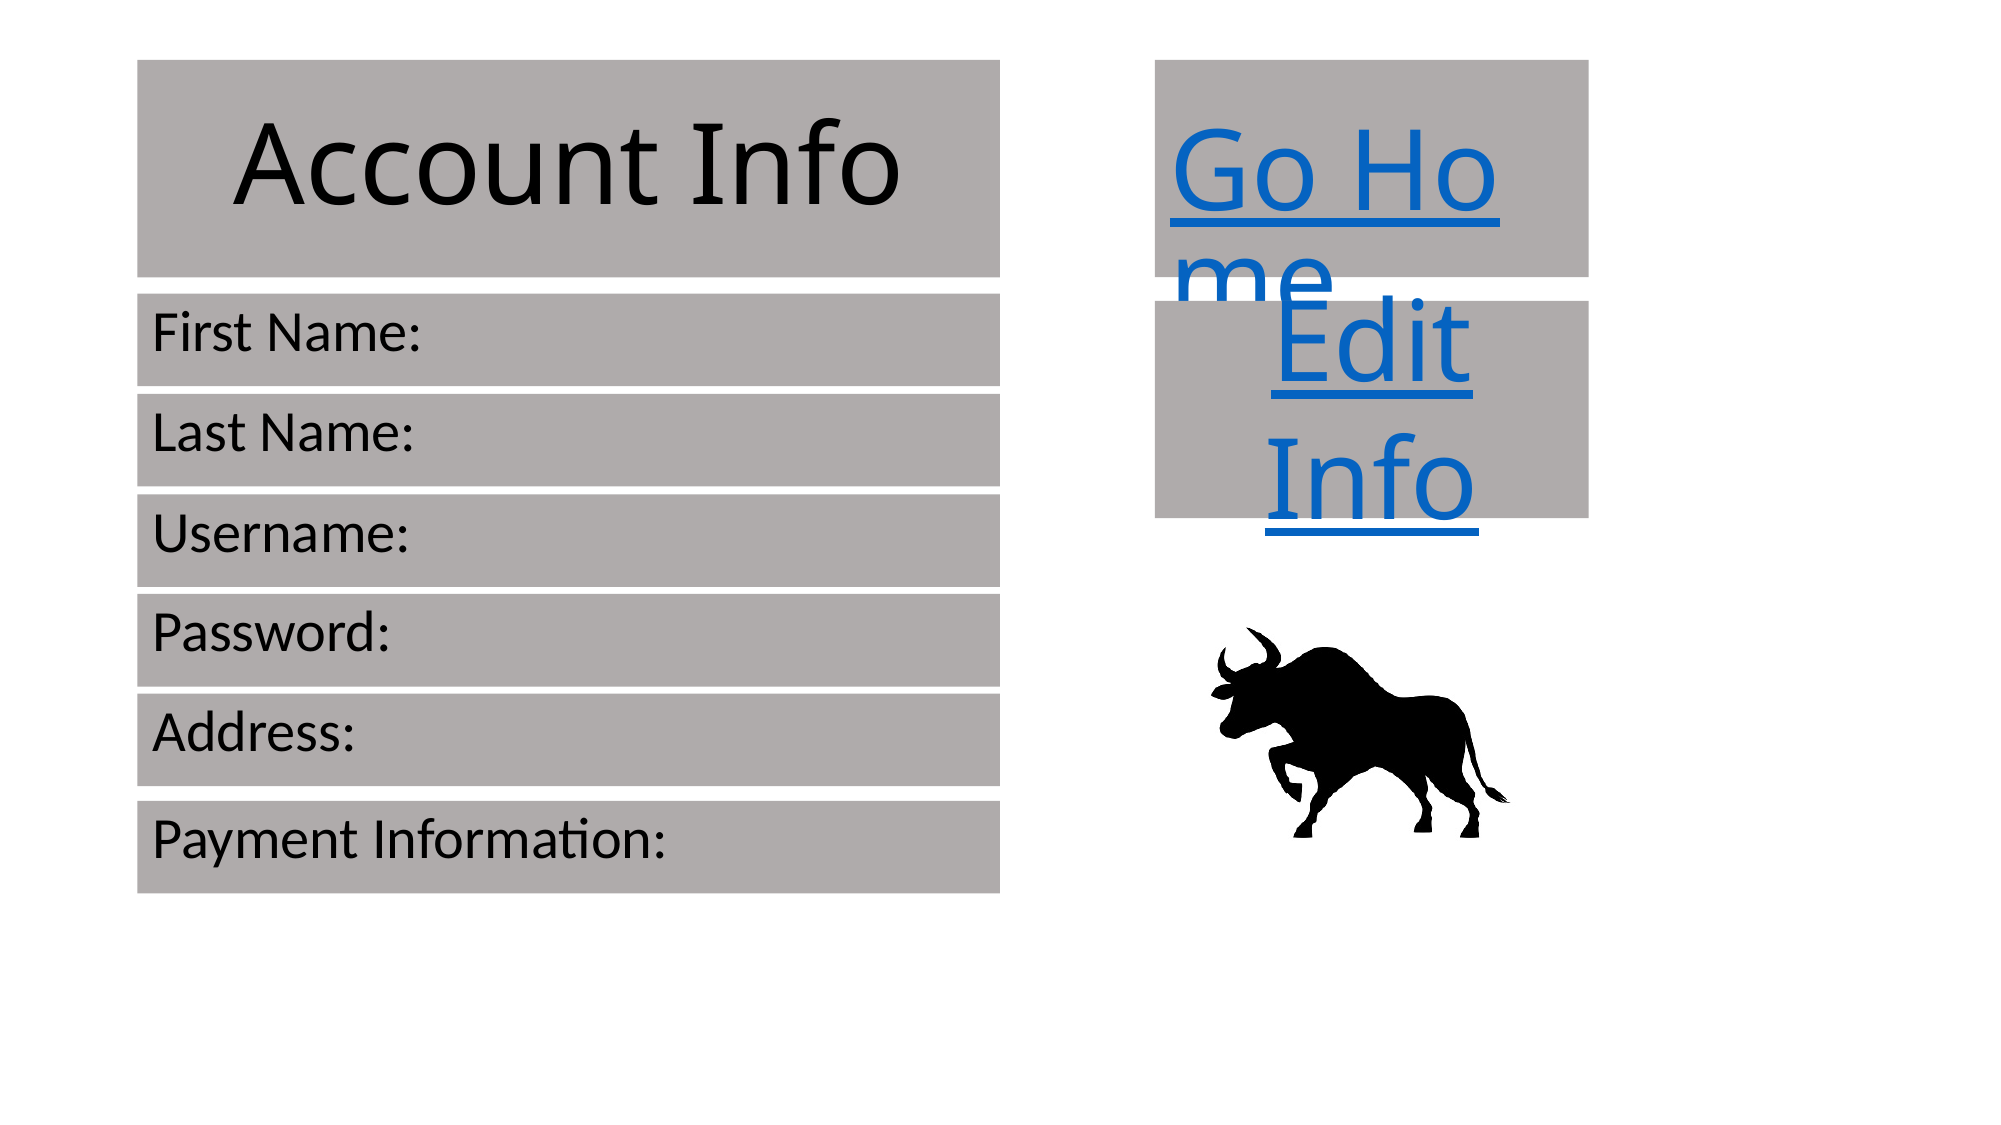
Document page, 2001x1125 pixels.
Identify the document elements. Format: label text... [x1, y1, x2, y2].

text_box Go Home [1154, 59, 1589, 278]
picture [1154, 587, 1567, 878]
text_box Address: [137, 693, 1000, 787]
title Account Info [137, 59, 1000, 278]
text_box Edit Info [1154, 300, 1589, 519]
text_box Password: [137, 593, 1000, 687]
text_box Payment Information: [137, 800, 1000, 894]
text_box Username: [137, 494, 1000, 587]
text_box First Name: [137, 293, 1000, 387]
text_box Last Name: [137, 393, 1000, 487]
